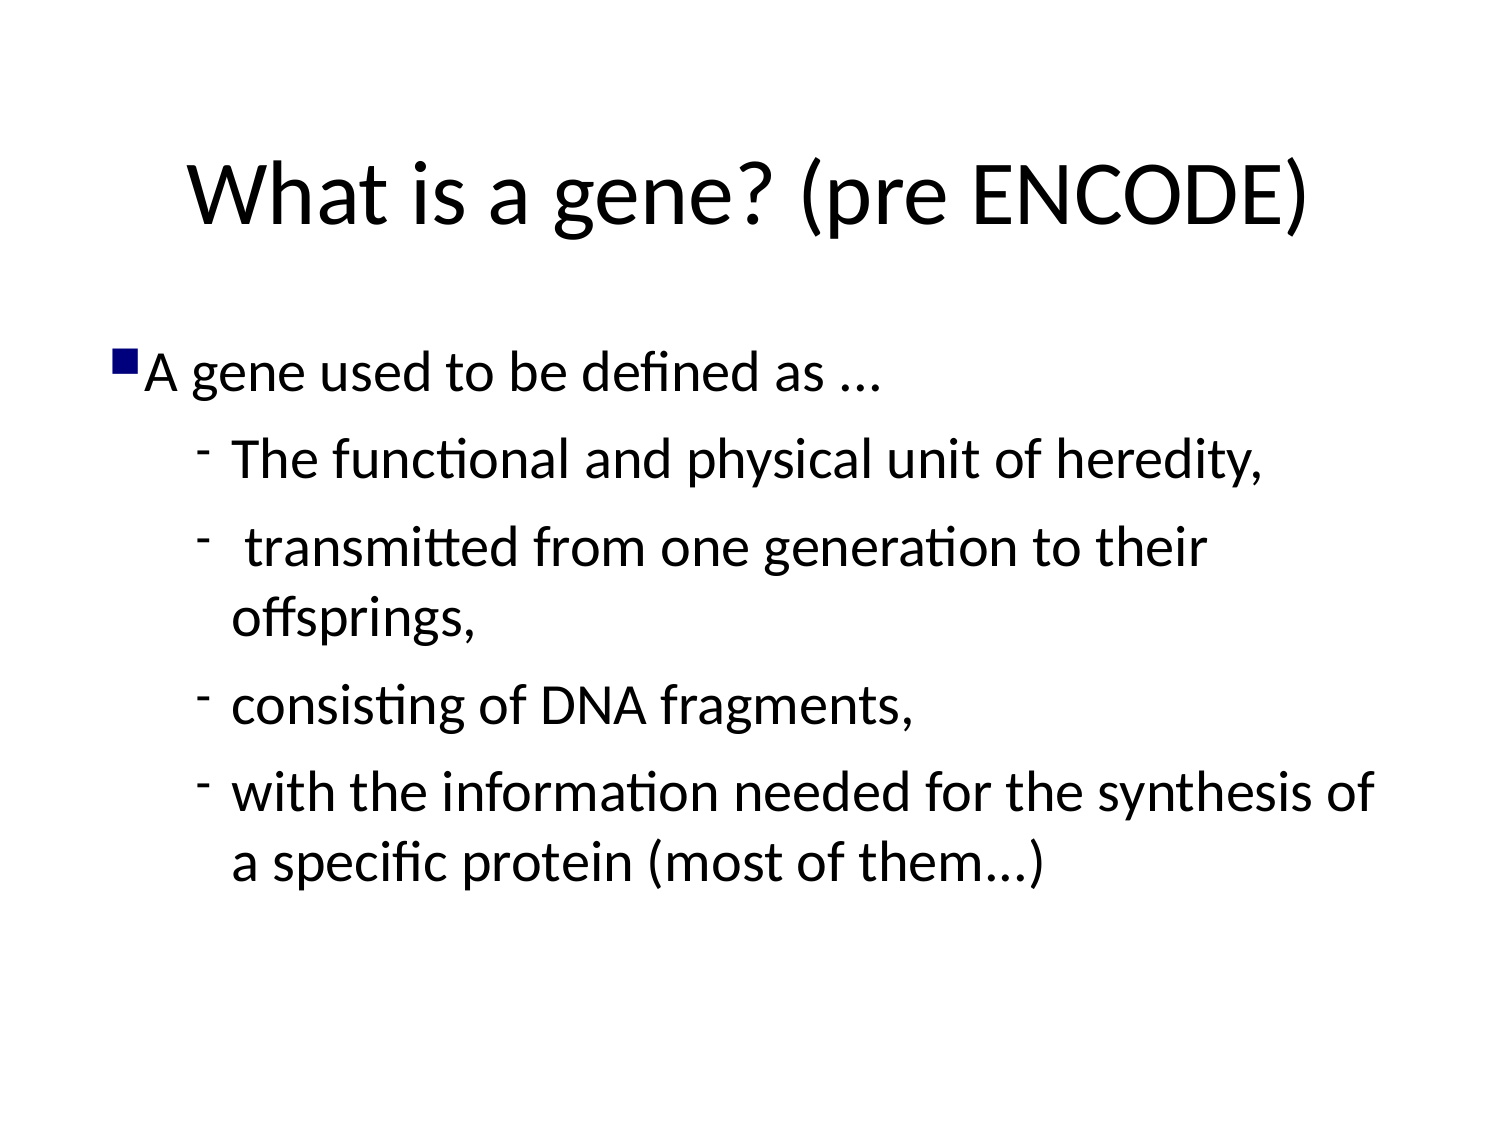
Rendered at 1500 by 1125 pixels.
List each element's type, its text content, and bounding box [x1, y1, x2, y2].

title What is a gene? (pre ENCODE) [75, 75, 1425, 300]
text_box A gene used to be defined as ... The functional and physical unit of heredity, transmitted from one generation to their offsprings, consisting of DNA fragments, with the information needed for the synthesis of a specific protein (most of them...) [74, 324, 1425, 963]
